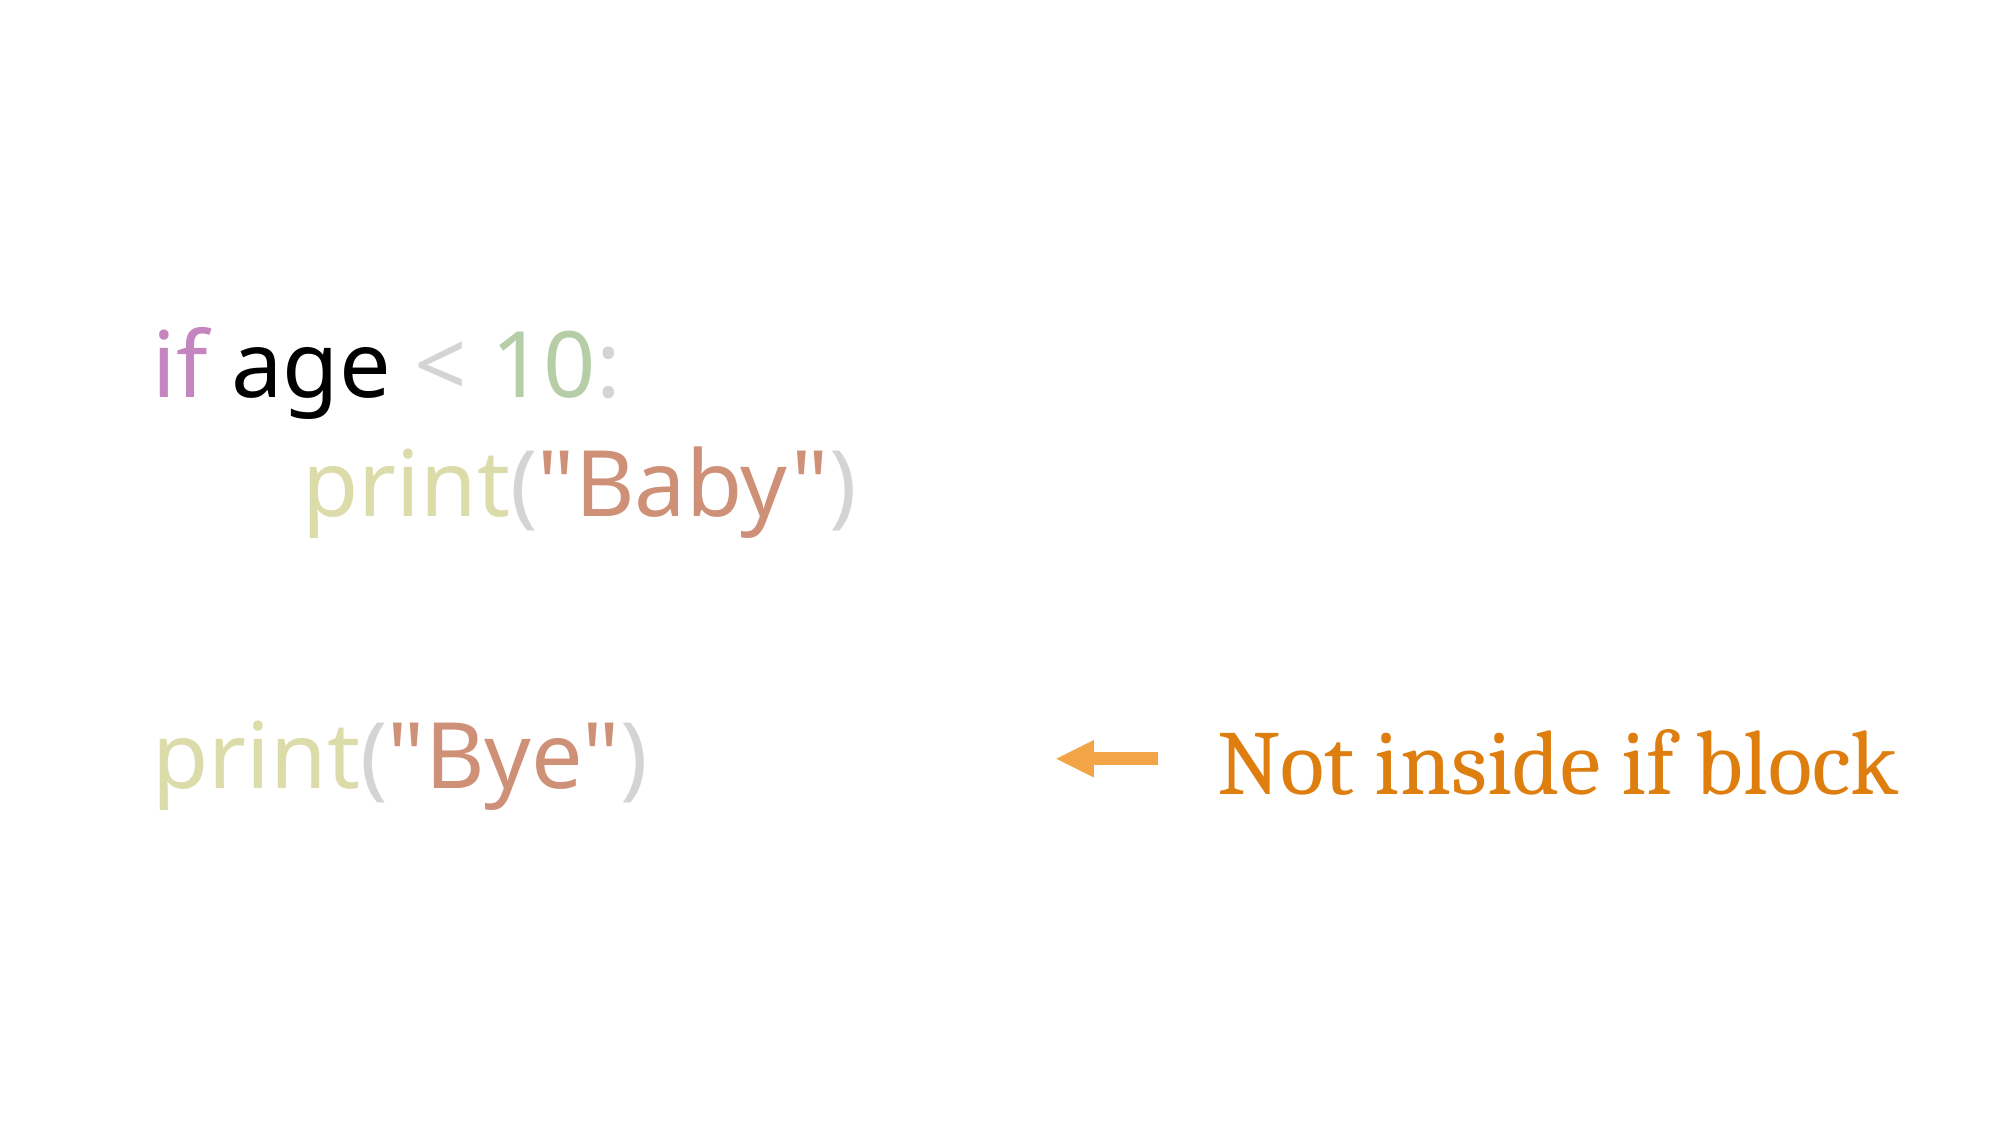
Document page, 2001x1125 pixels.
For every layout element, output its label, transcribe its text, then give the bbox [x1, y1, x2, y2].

text_box Not inside if block [1202, 695, 1915, 821]
list if age < 10: print("Baby") [137, 299, 1133, 556]
text_box print("Bye") [137, 630, 1095, 887]
